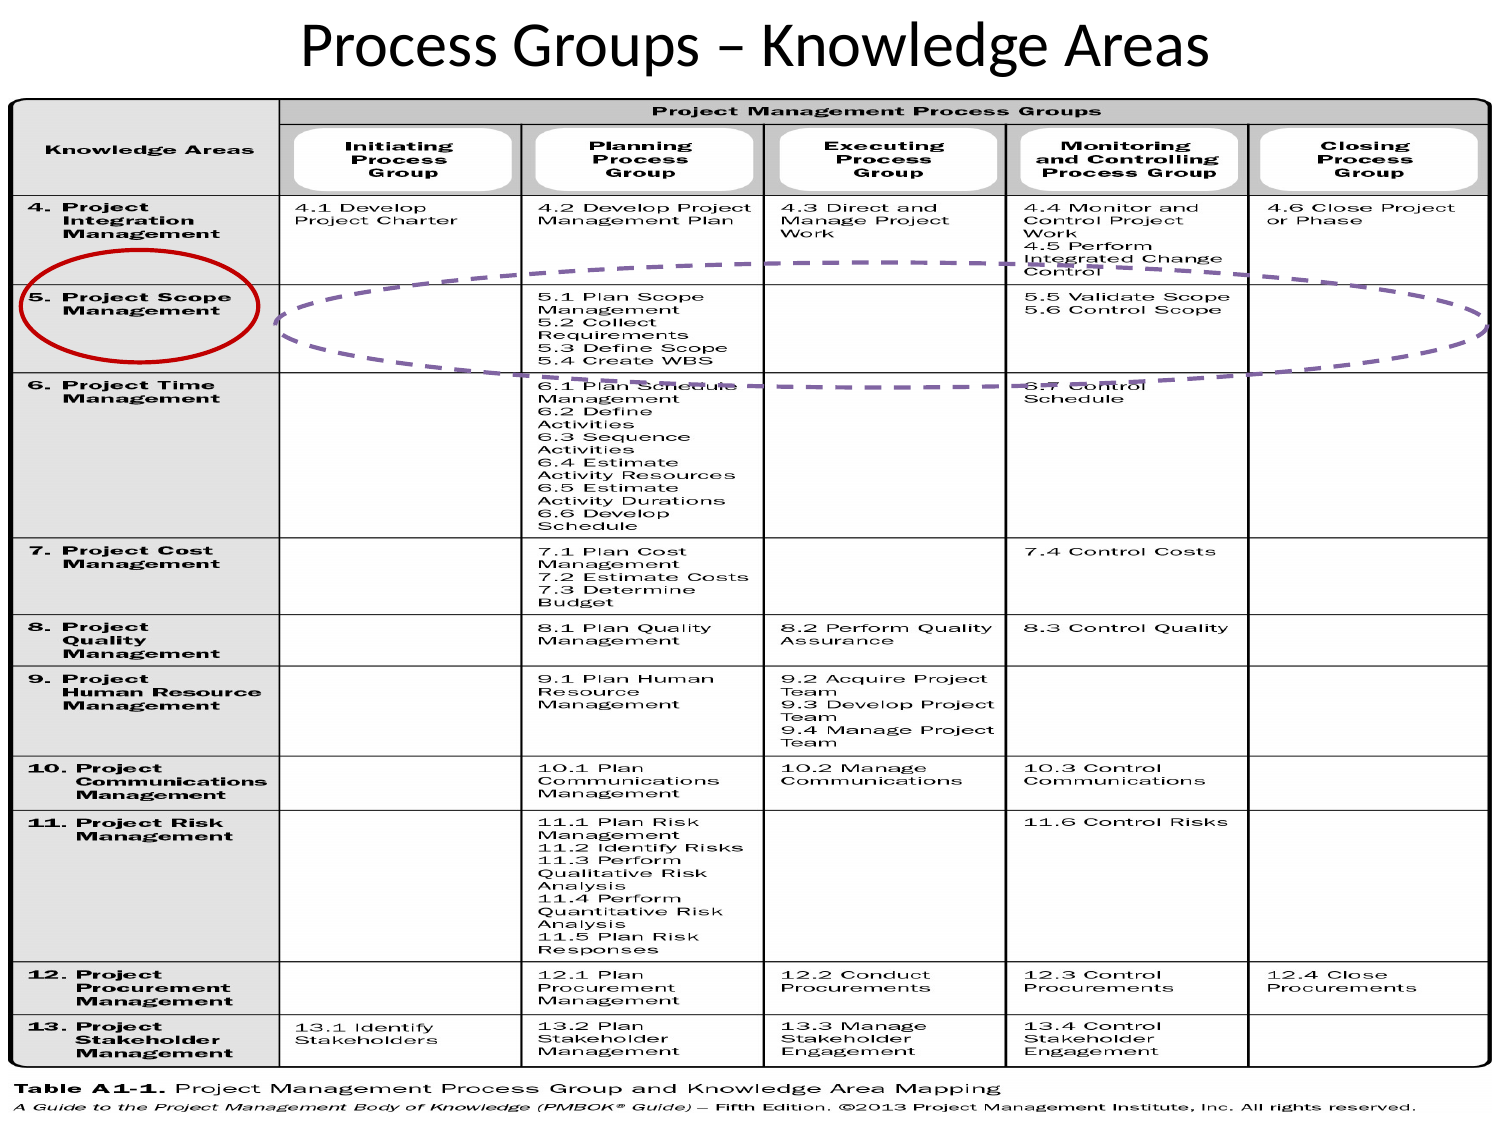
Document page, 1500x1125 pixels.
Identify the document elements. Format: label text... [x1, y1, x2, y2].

title Process Groups – Knowledge Areas [118, 0, 1394, 88]
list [8, 98, 1492, 1113]
